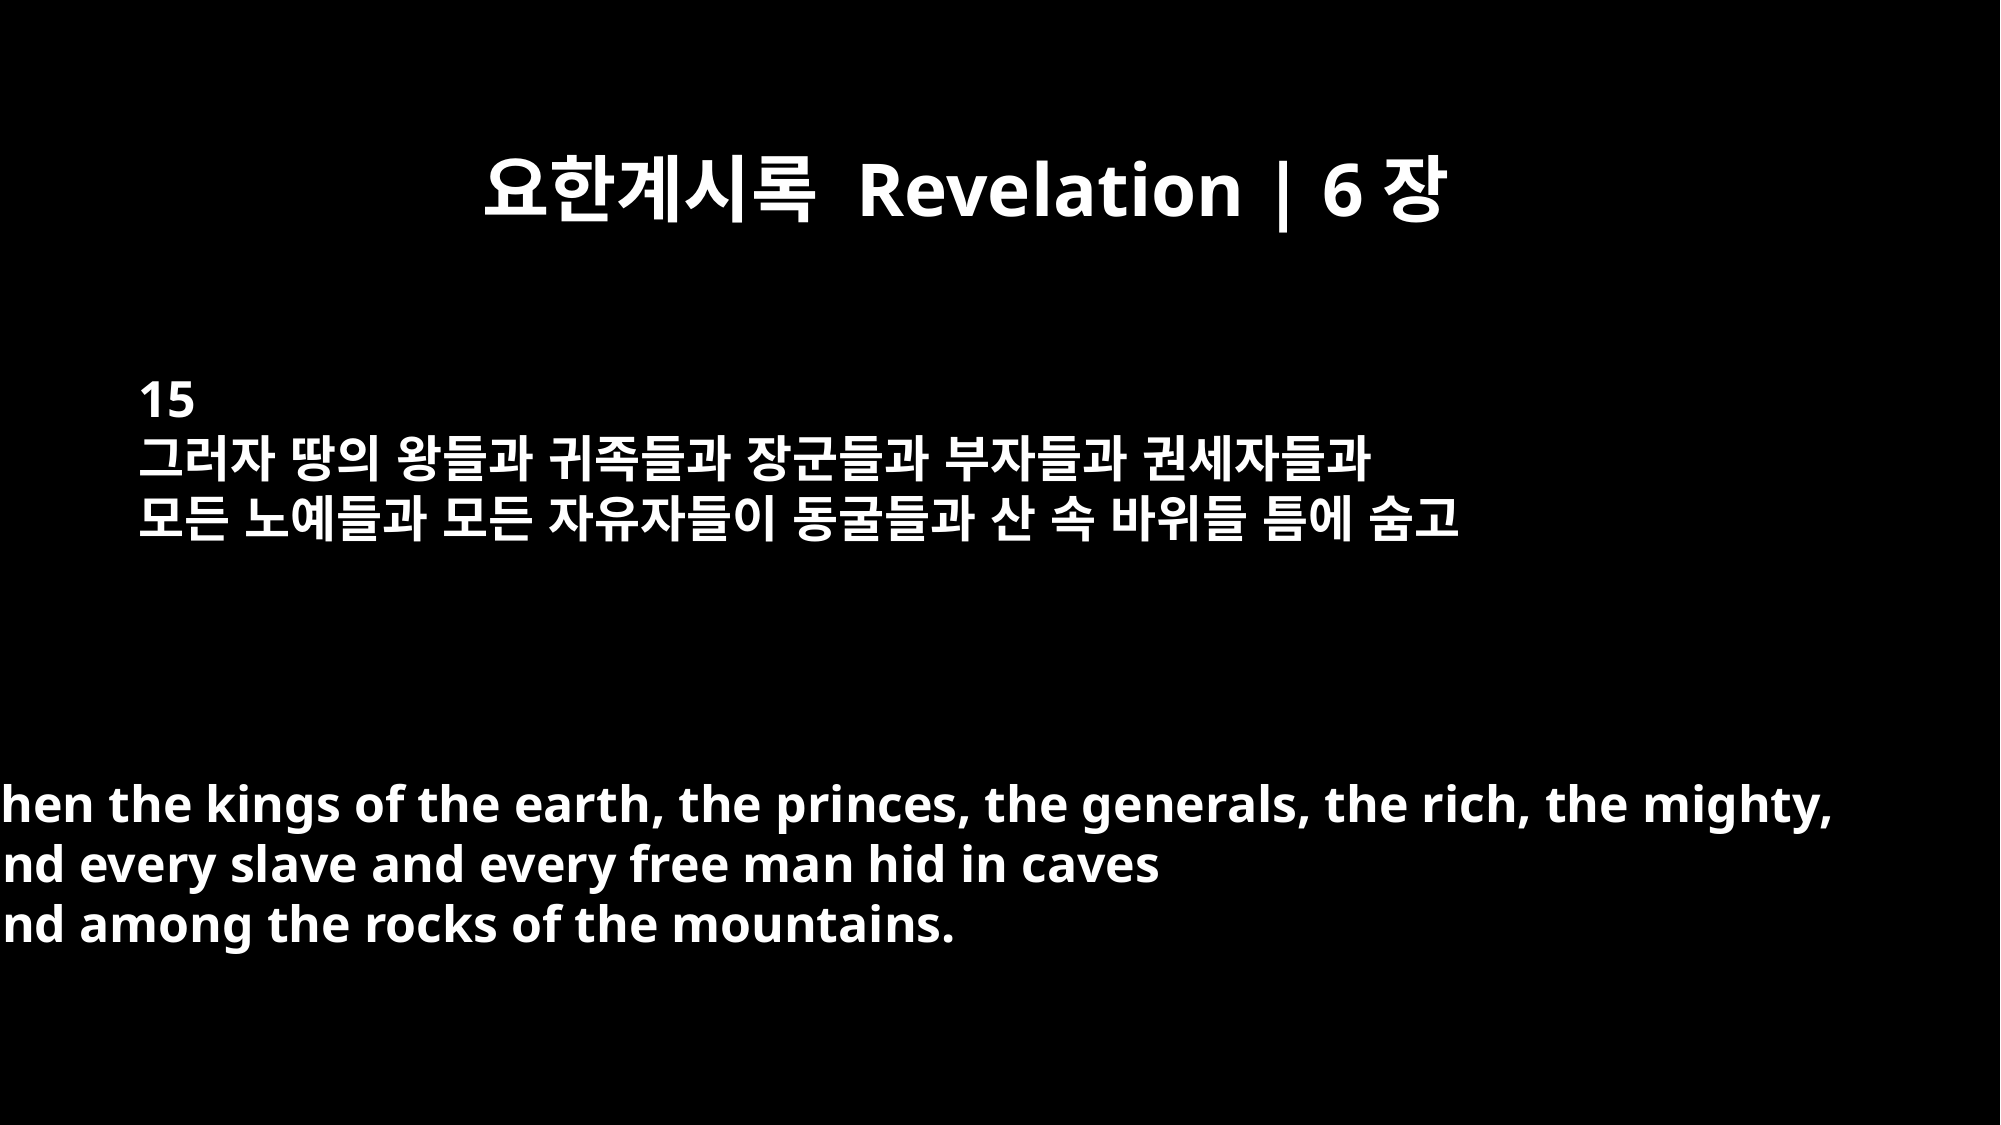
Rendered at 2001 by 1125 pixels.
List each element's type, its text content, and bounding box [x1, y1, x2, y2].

text_box 요한계시록 Revelation | 6장 [467, 136, 1465, 239]
text_box Then the kings of the earth, the princes, the generals, the rich, the mighty, and every slave and every free man hid in caves and among the rocks of the mountains. [0, 764, 1850, 960]
text_box 15 그러자 땅의 왕들과 귀족들과 장군들과 부자들과 권세자들과 모든 노예들과 모든 자유자들이 동굴들과 산 속 바위들 틈에 숨고 [124, 359, 1476, 555]
